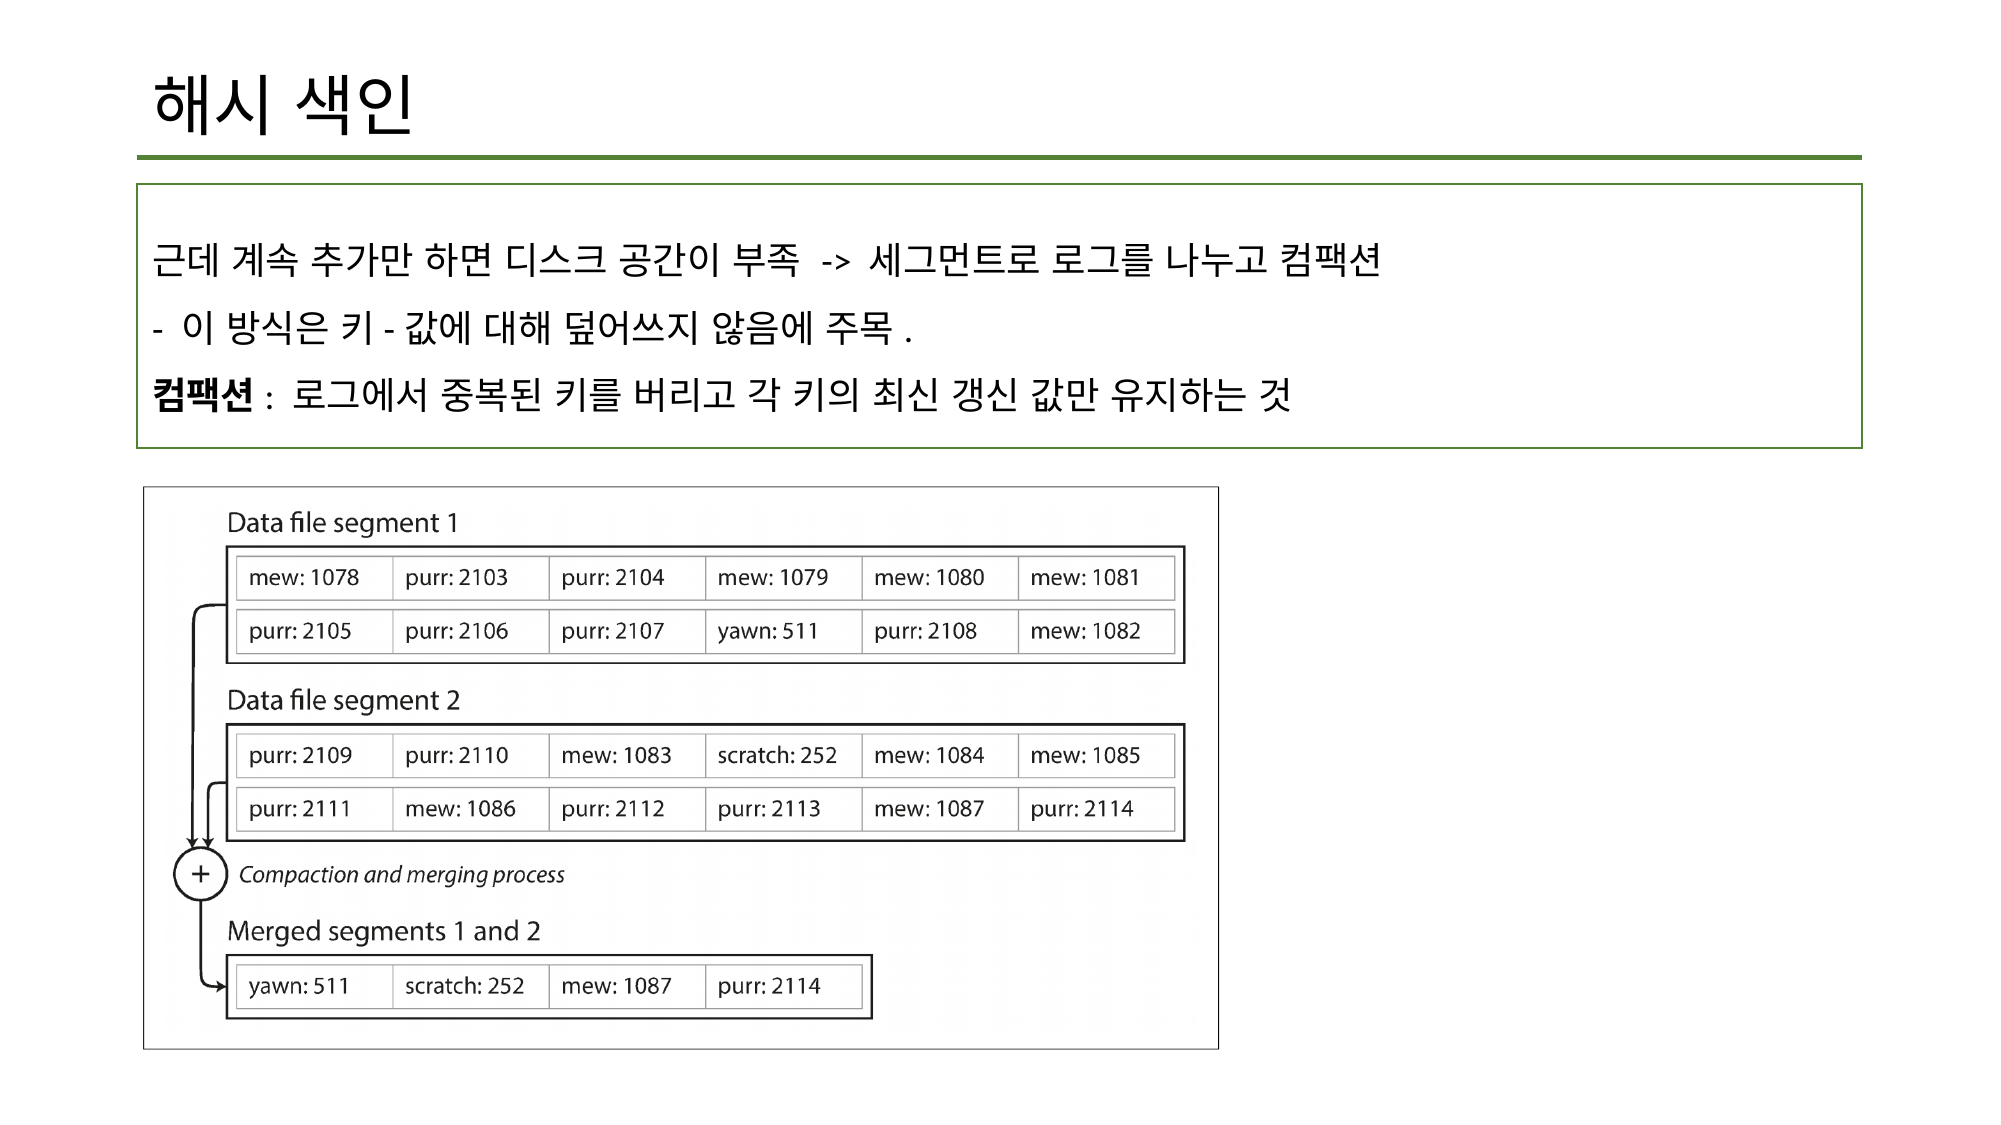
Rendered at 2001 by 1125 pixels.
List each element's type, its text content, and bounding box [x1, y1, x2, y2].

text_box 근데 계속 추가만 하면 디스크 공간이 부족 -> 세그먼트로 로그를 나누고 컴팩션 - 이 방식은 키-값에 대해 덮어쓰지 않음에 주목. 컴팩션: 로그에서 중복된 키를 버리고 각 키의 최신 갱신 값만 유지하는 것 [136, 183, 1863, 449]
title 해시 색인 [137, 59, 1863, 158]
picture [137, 474, 1230, 1051]
